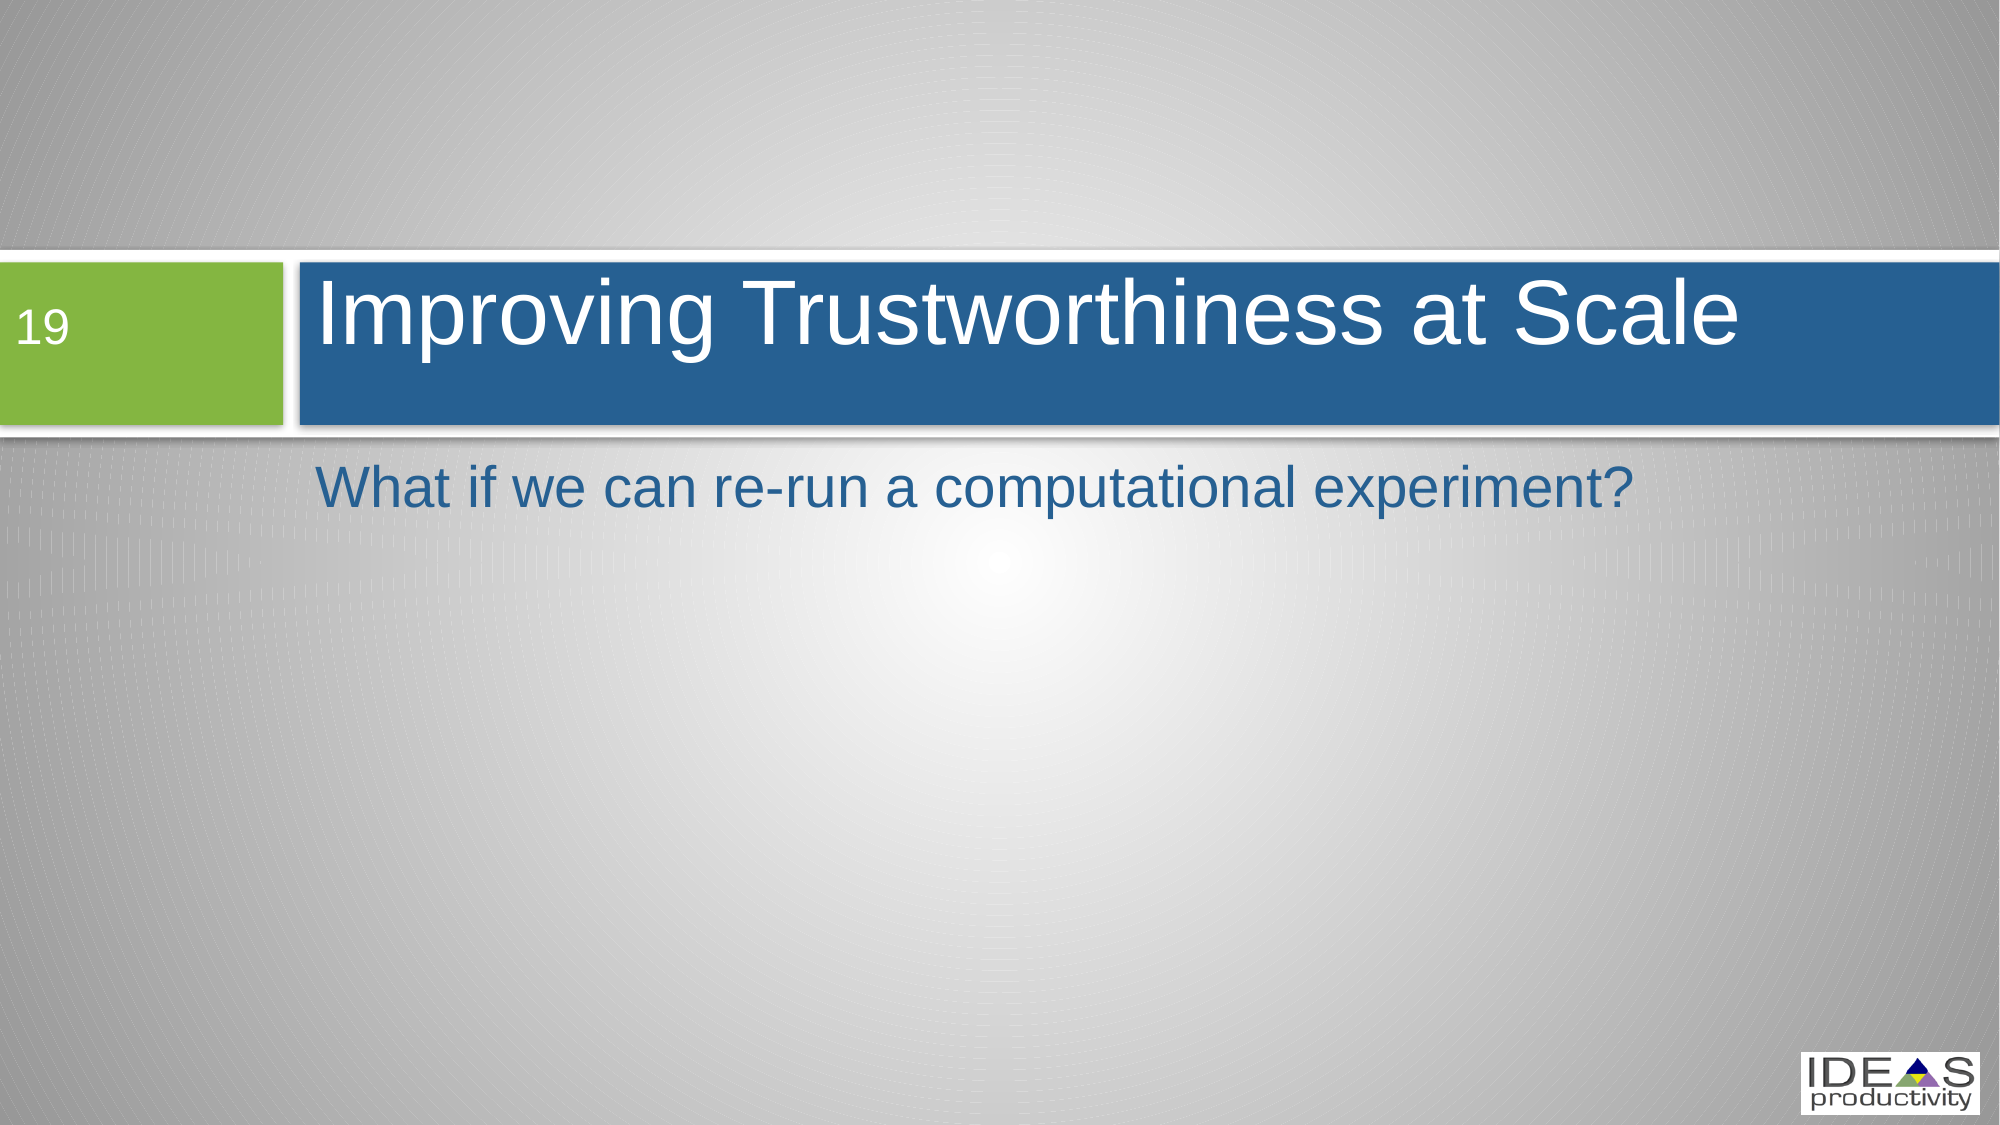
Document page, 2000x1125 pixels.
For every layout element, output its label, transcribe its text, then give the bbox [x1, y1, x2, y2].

title Improving Trustworthiness at Scale [299, 262, 1967, 373]
list What if we can re-run a computational experiment? [299, 449, 1858, 725]
slide_number 19 [0, 287, 284, 403]
picture [1801, 1052, 1980, 1115]
